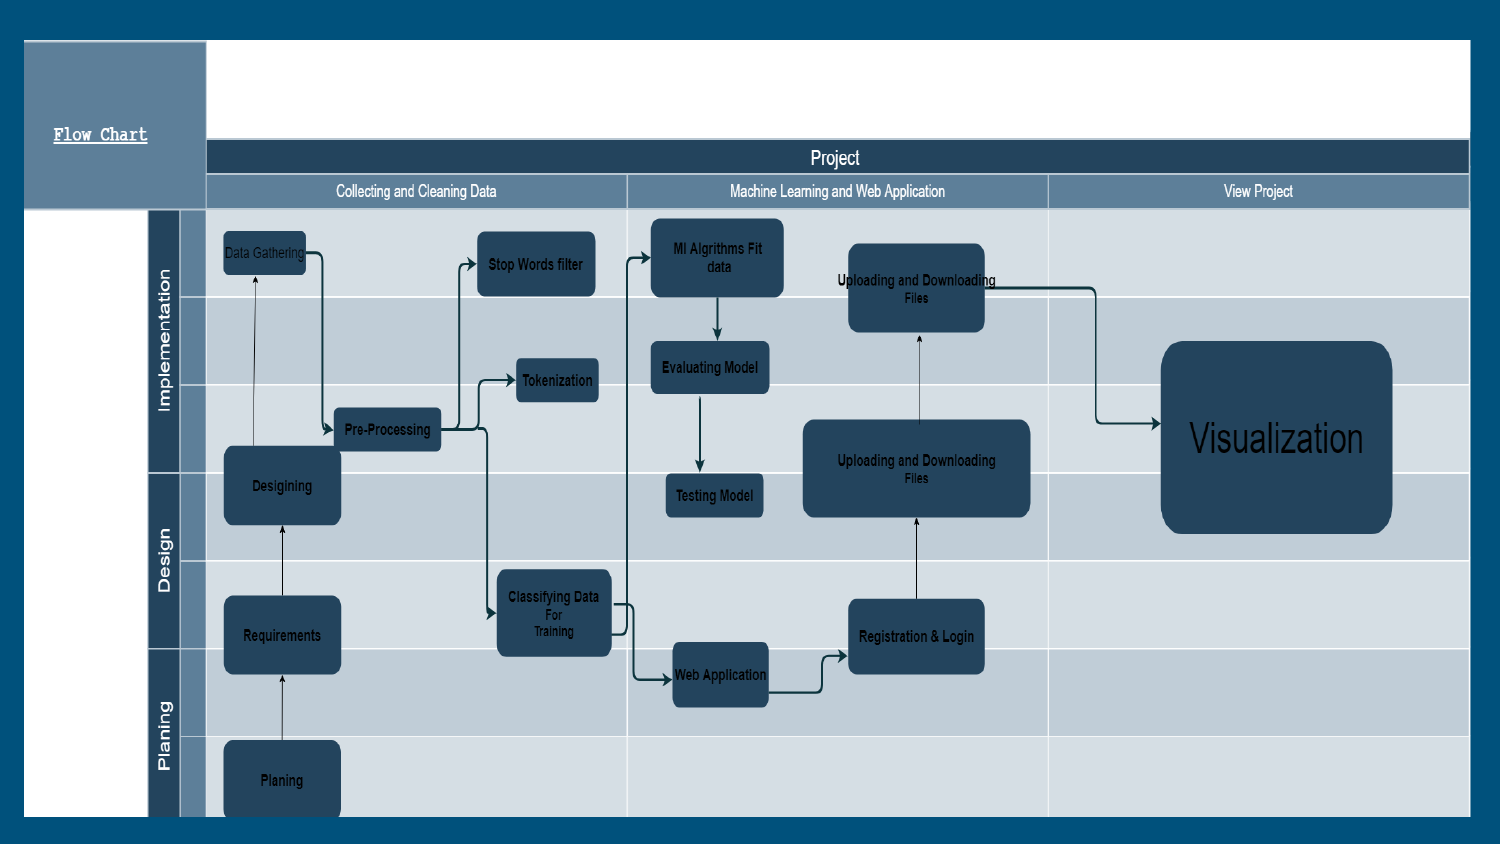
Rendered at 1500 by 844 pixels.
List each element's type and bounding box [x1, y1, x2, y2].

picture [25, 41, 1470, 816]
